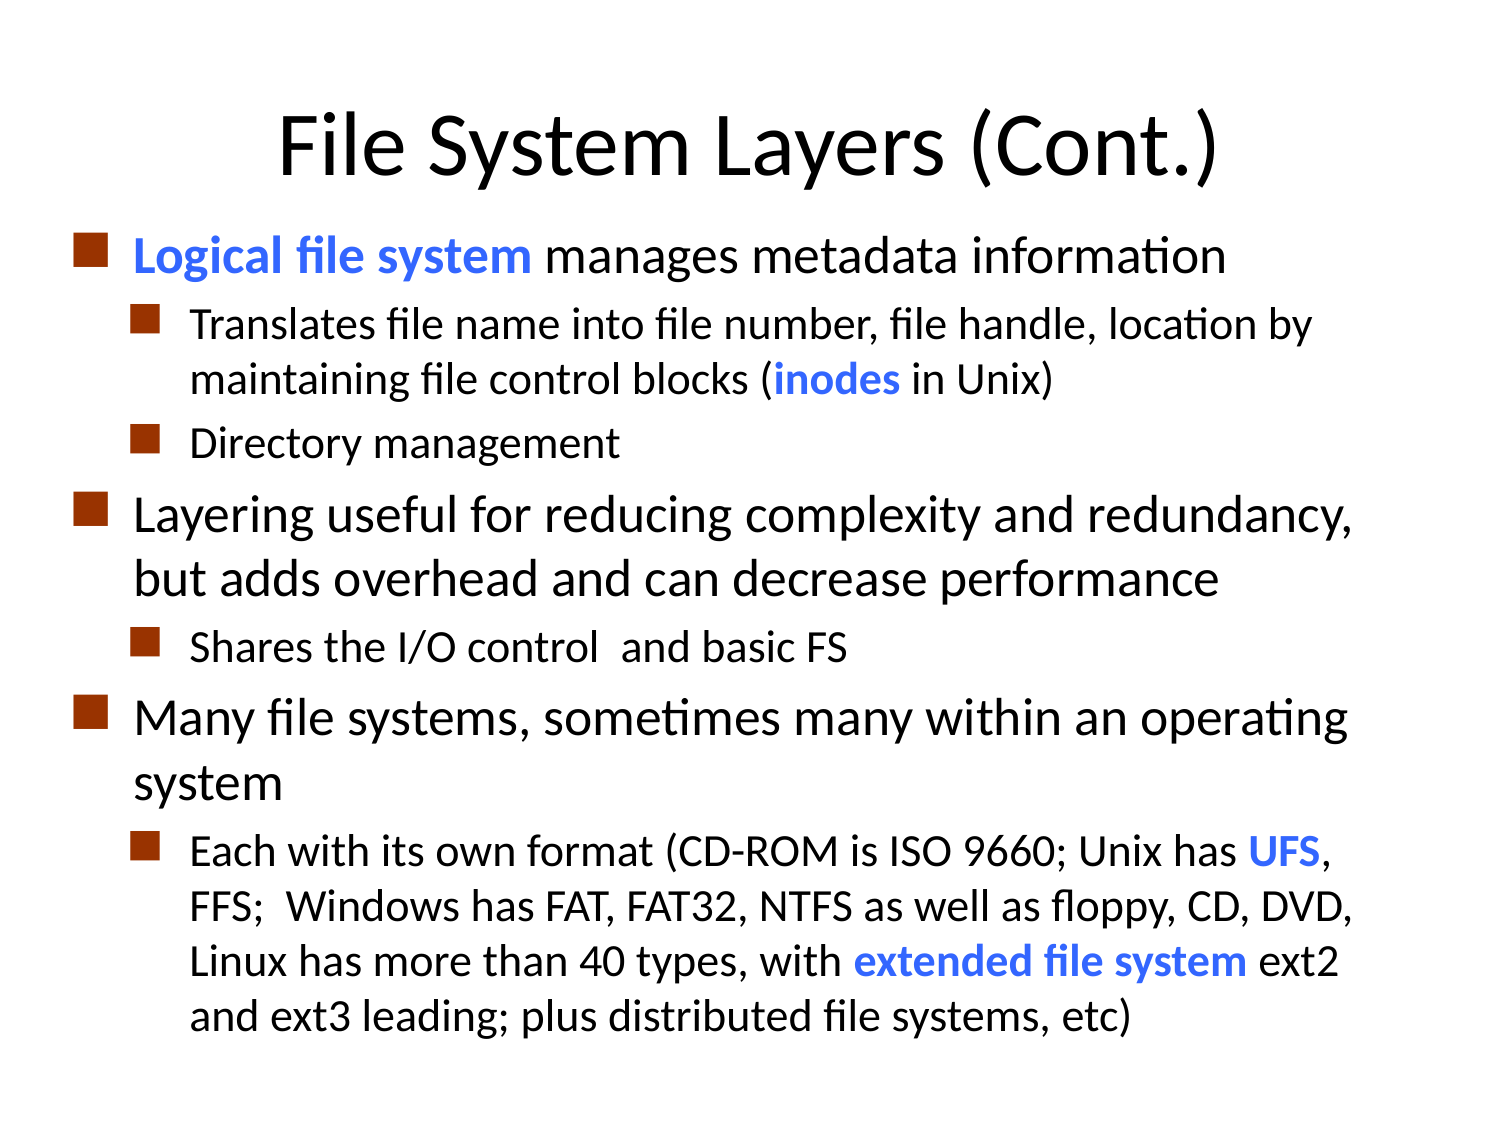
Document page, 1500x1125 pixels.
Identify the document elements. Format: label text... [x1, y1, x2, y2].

list Logical file system manages metadata information Translates file name into file number, file handle, location by maintaining file control blocks (inodes in Unix) Directory management Layering useful for reducing complexity and redundancy, but adds overhead and can decrease performance Shares the I/O control and basic FS Many file systems, sometimes many within an operating system Each with its own format (CD-ROM is ISO 9660; Unix has UFS, FFS; Windows has FAT, FAT32, NTFS as well as floppy, CD, DVD, Linux has more than 40 types, with extended file system ext2 and ext3 leading; plus distributed file systems, etc) [62, 212, 1425, 1063]
title File System Layers (Cont.) [75, 45, 1425, 212]
